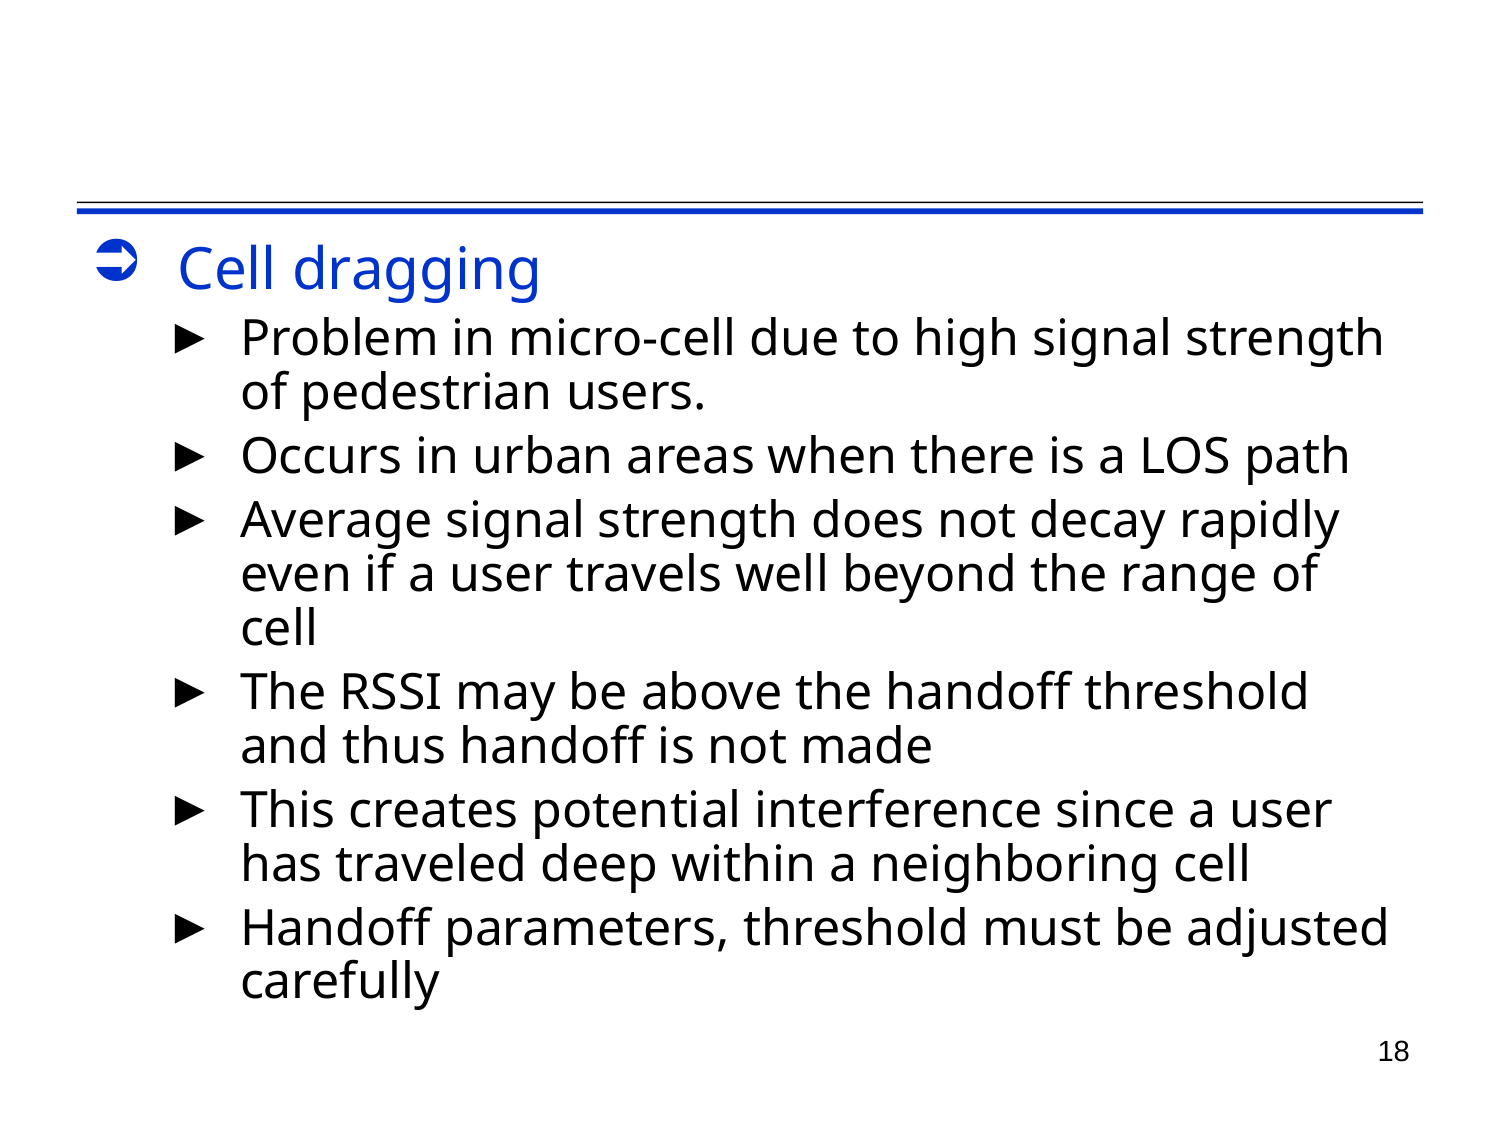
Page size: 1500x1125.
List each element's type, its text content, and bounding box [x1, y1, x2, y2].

list Cell dragging Problem in micro-cell due to high signal strength of pedestrian users. Occurs in urban areas when there is a LOS path Average signal strength does not decay rapidly even if a user travels well beyond the range of cell The RSSI may be above the handoff threshold and thus handoff is not made This creates potential interference since a user has traveled deep within a neighboring cell Handoff parameters, threshold must be adjusted carefully [75, 231, 1425, 1018]
slide_number 18 [1074, 1024, 1425, 1103]
